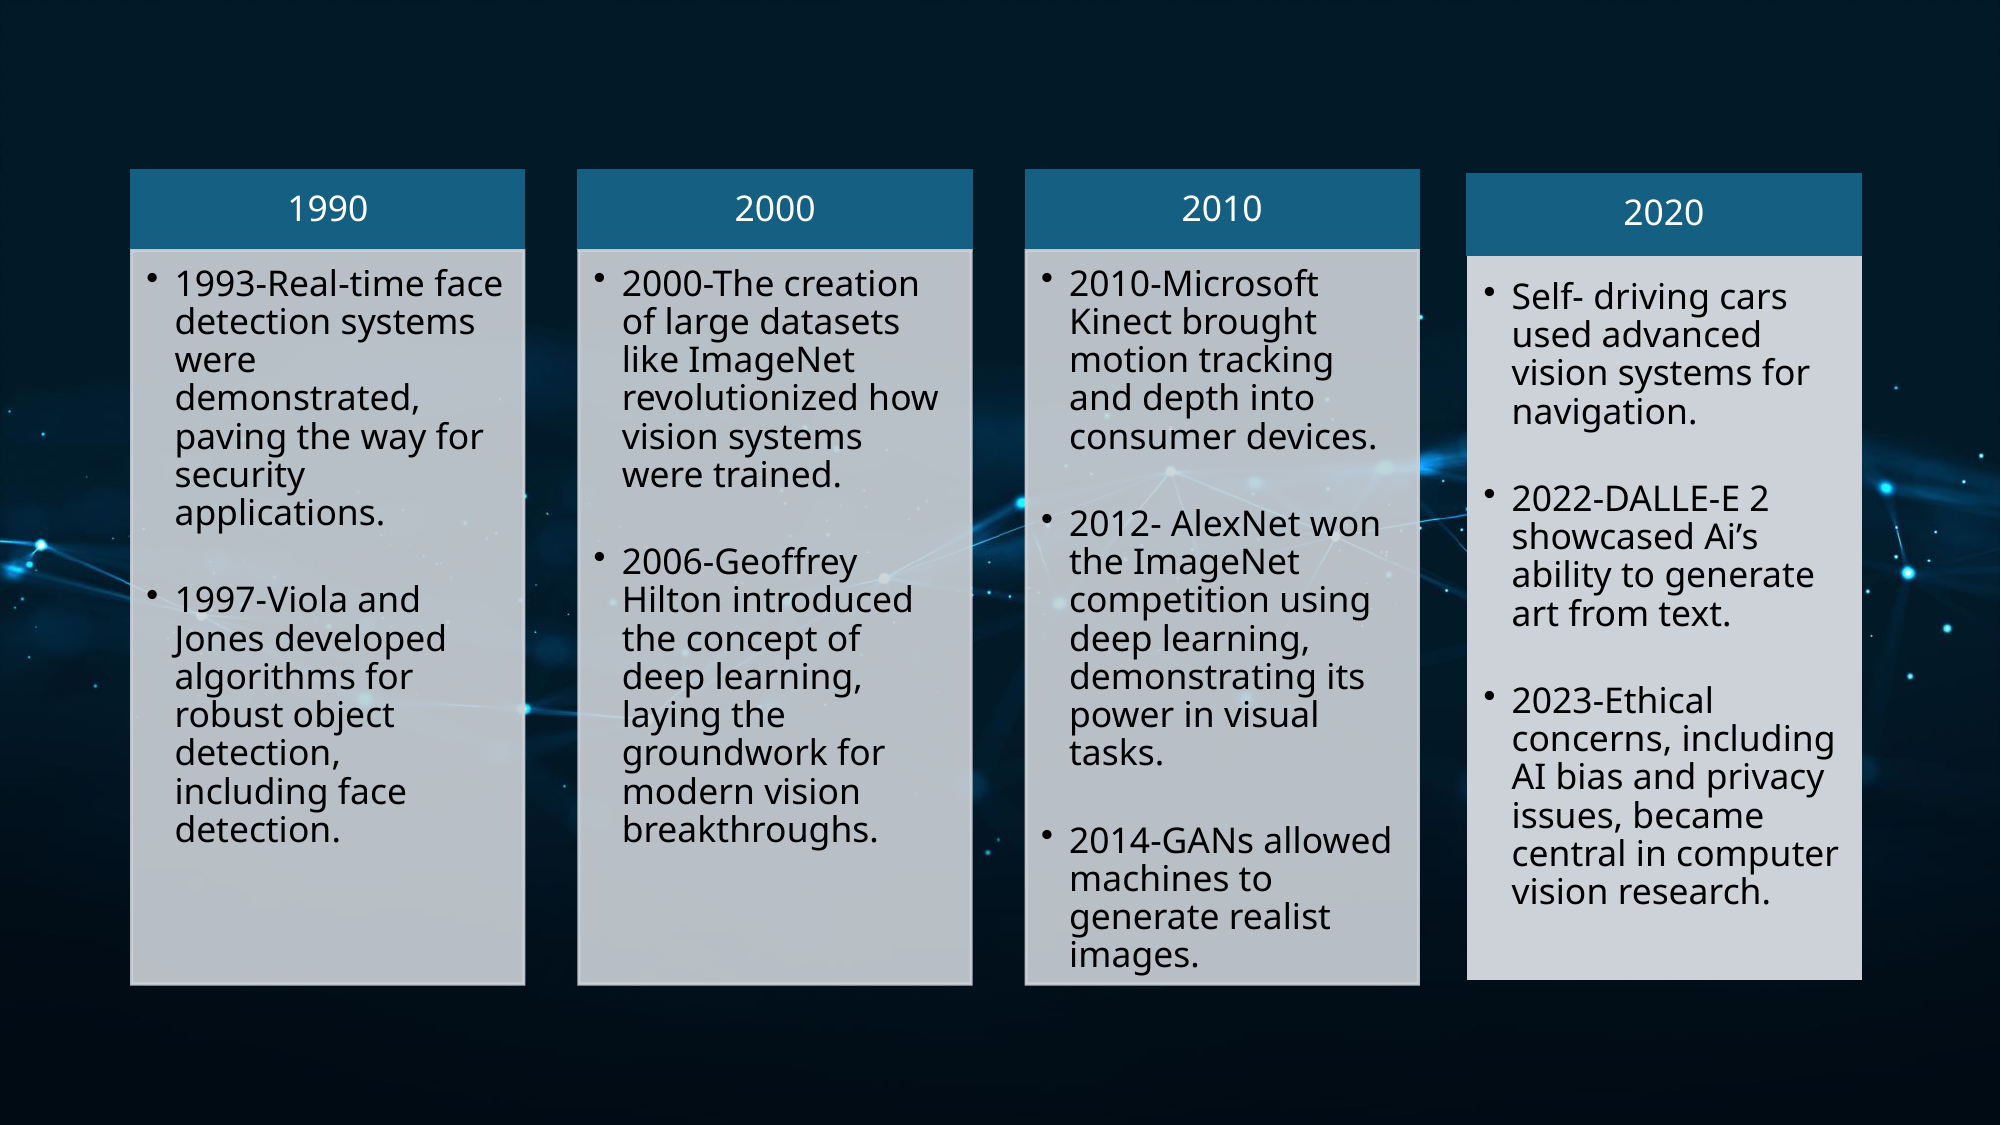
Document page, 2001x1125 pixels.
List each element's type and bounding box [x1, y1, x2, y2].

text_box [1468, 255, 1861, 979]
picture [0, 0, 2000, 1125]
text_box [1467, 173, 1861, 255]
text_box [130, 121, 1420, 1033]
